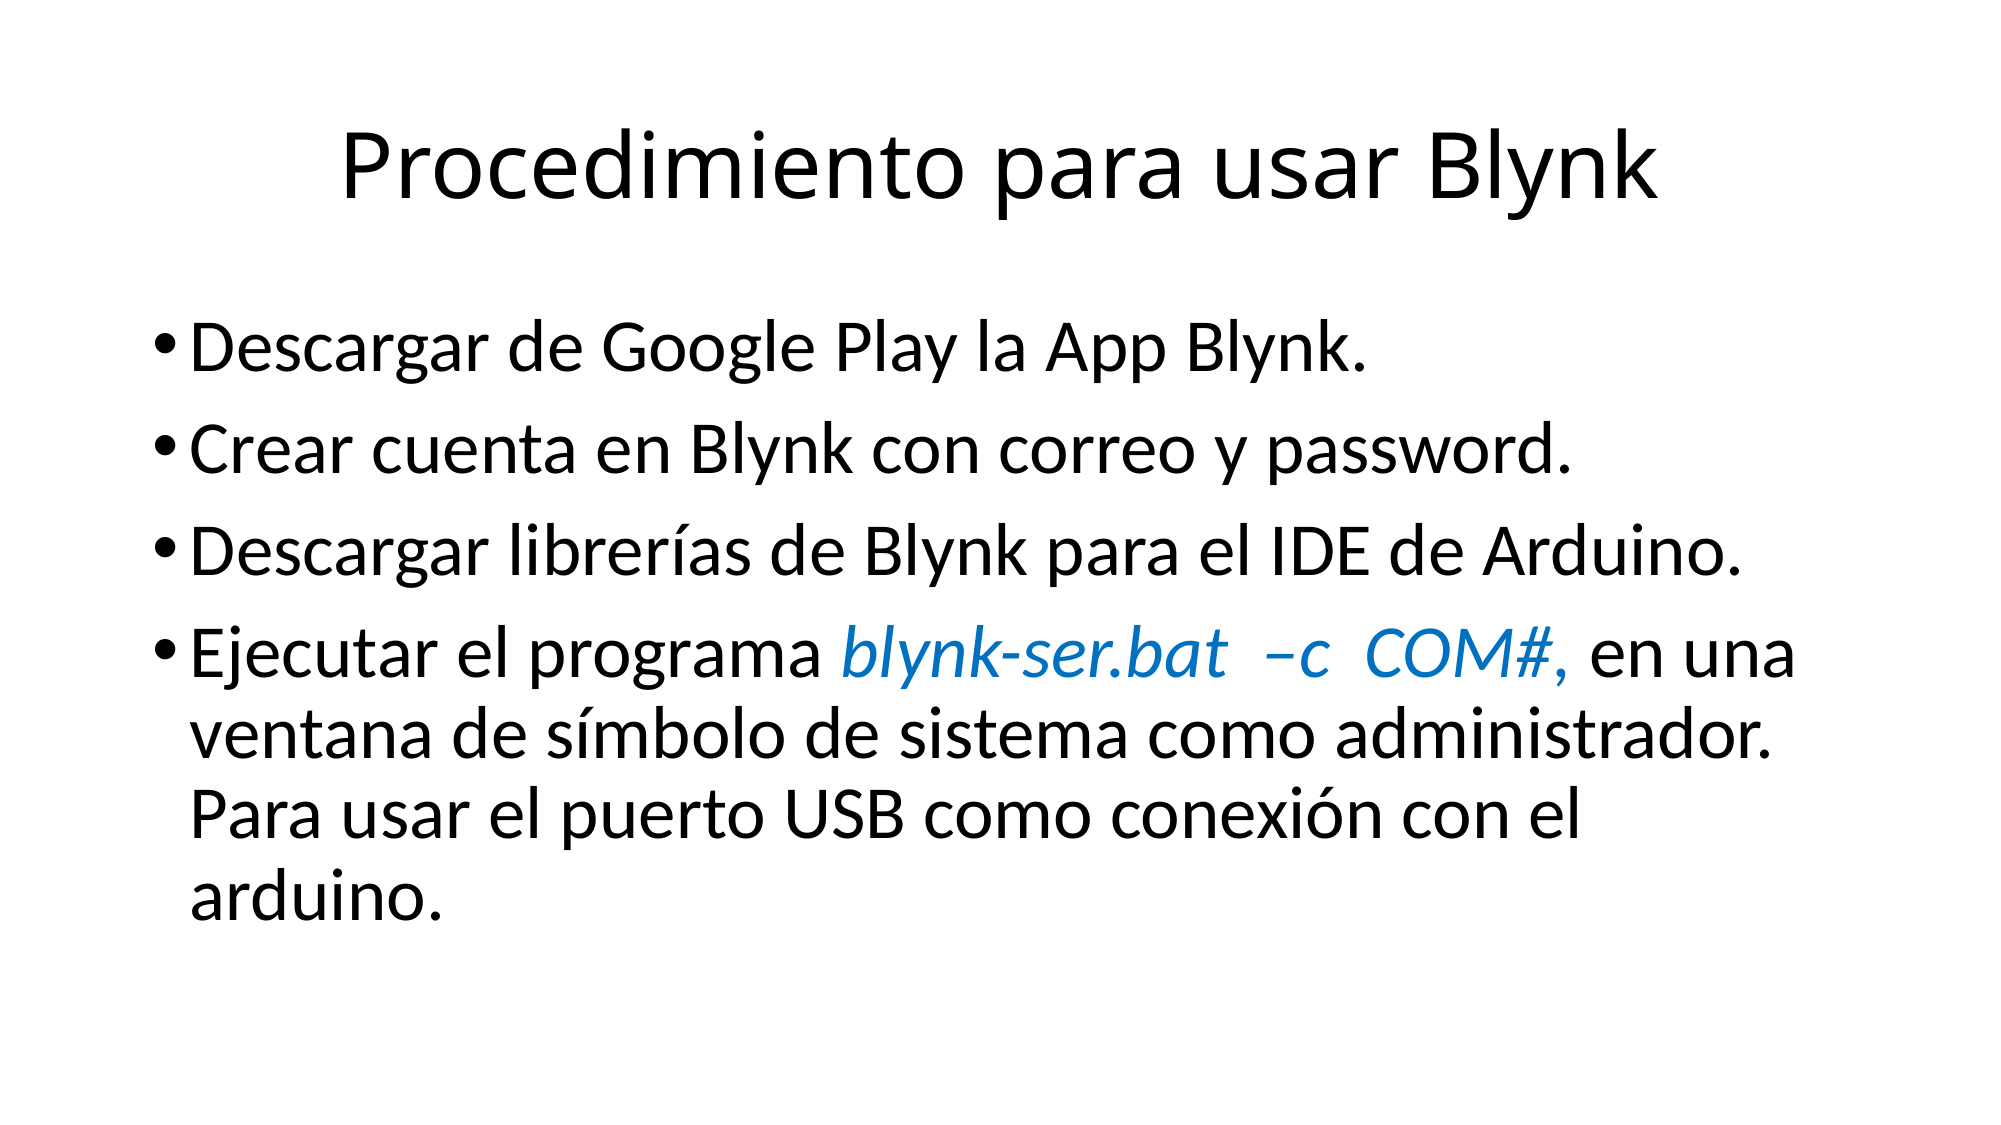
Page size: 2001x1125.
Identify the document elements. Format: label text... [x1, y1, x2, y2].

list Descargar de Google Play la App Blynk. Crear cuenta en Blynk con correo y password. Descargar librerías de Blynk para el IDE de Arduino. Ejecutar el programa blynk-ser.bat –c COM#, en una ventana de símbolo de sistema como administrador. Para usar el puerto USB como conexión con el arduino. [137, 299, 1863, 1014]
title Procedimiento para usar Blynk [137, 59, 1863, 278]
